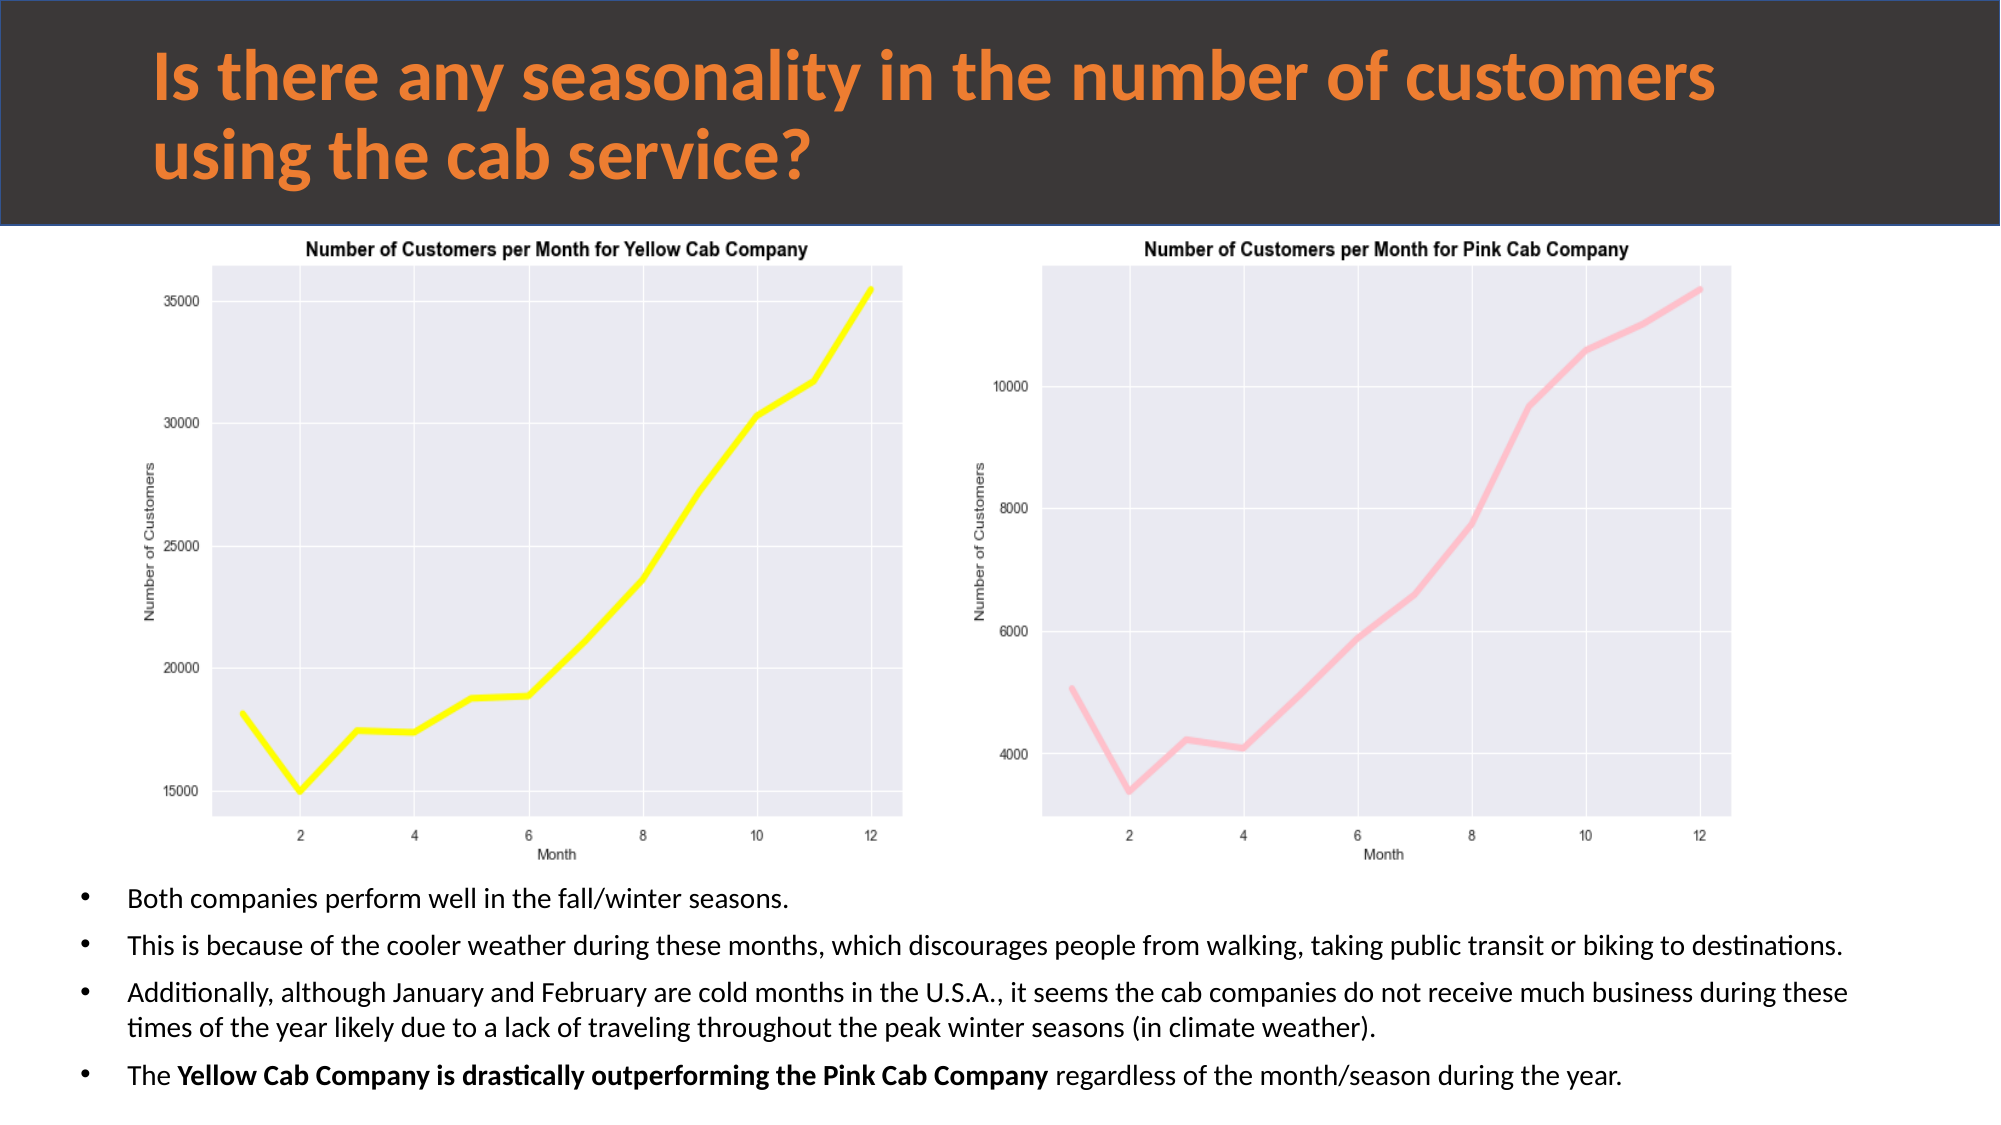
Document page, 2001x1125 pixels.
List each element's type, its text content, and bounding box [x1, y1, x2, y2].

picture [137, 232, 1740, 872]
text_box [0, 0, 2000, 226]
title Is there any seasonality in the number of customers using the cab service? [137, 7, 1863, 225]
text_box Both companies perform well in the fall/winter seasons. This is because of the cooler weather during these months, which discourages people from walking, taking public transit or biking to destinations. Additionally, although January and February are cold months in the U.S.A., it seems the cab companies do not receive much business during these times of the year likely due to a lack of traveling throughout the peak winter seasons (in climate weather). The Yellow Cab Company is drastically outperforming the Pink Cab Company regardless of the month/season during the year. [65, 871, 1910, 1124]
